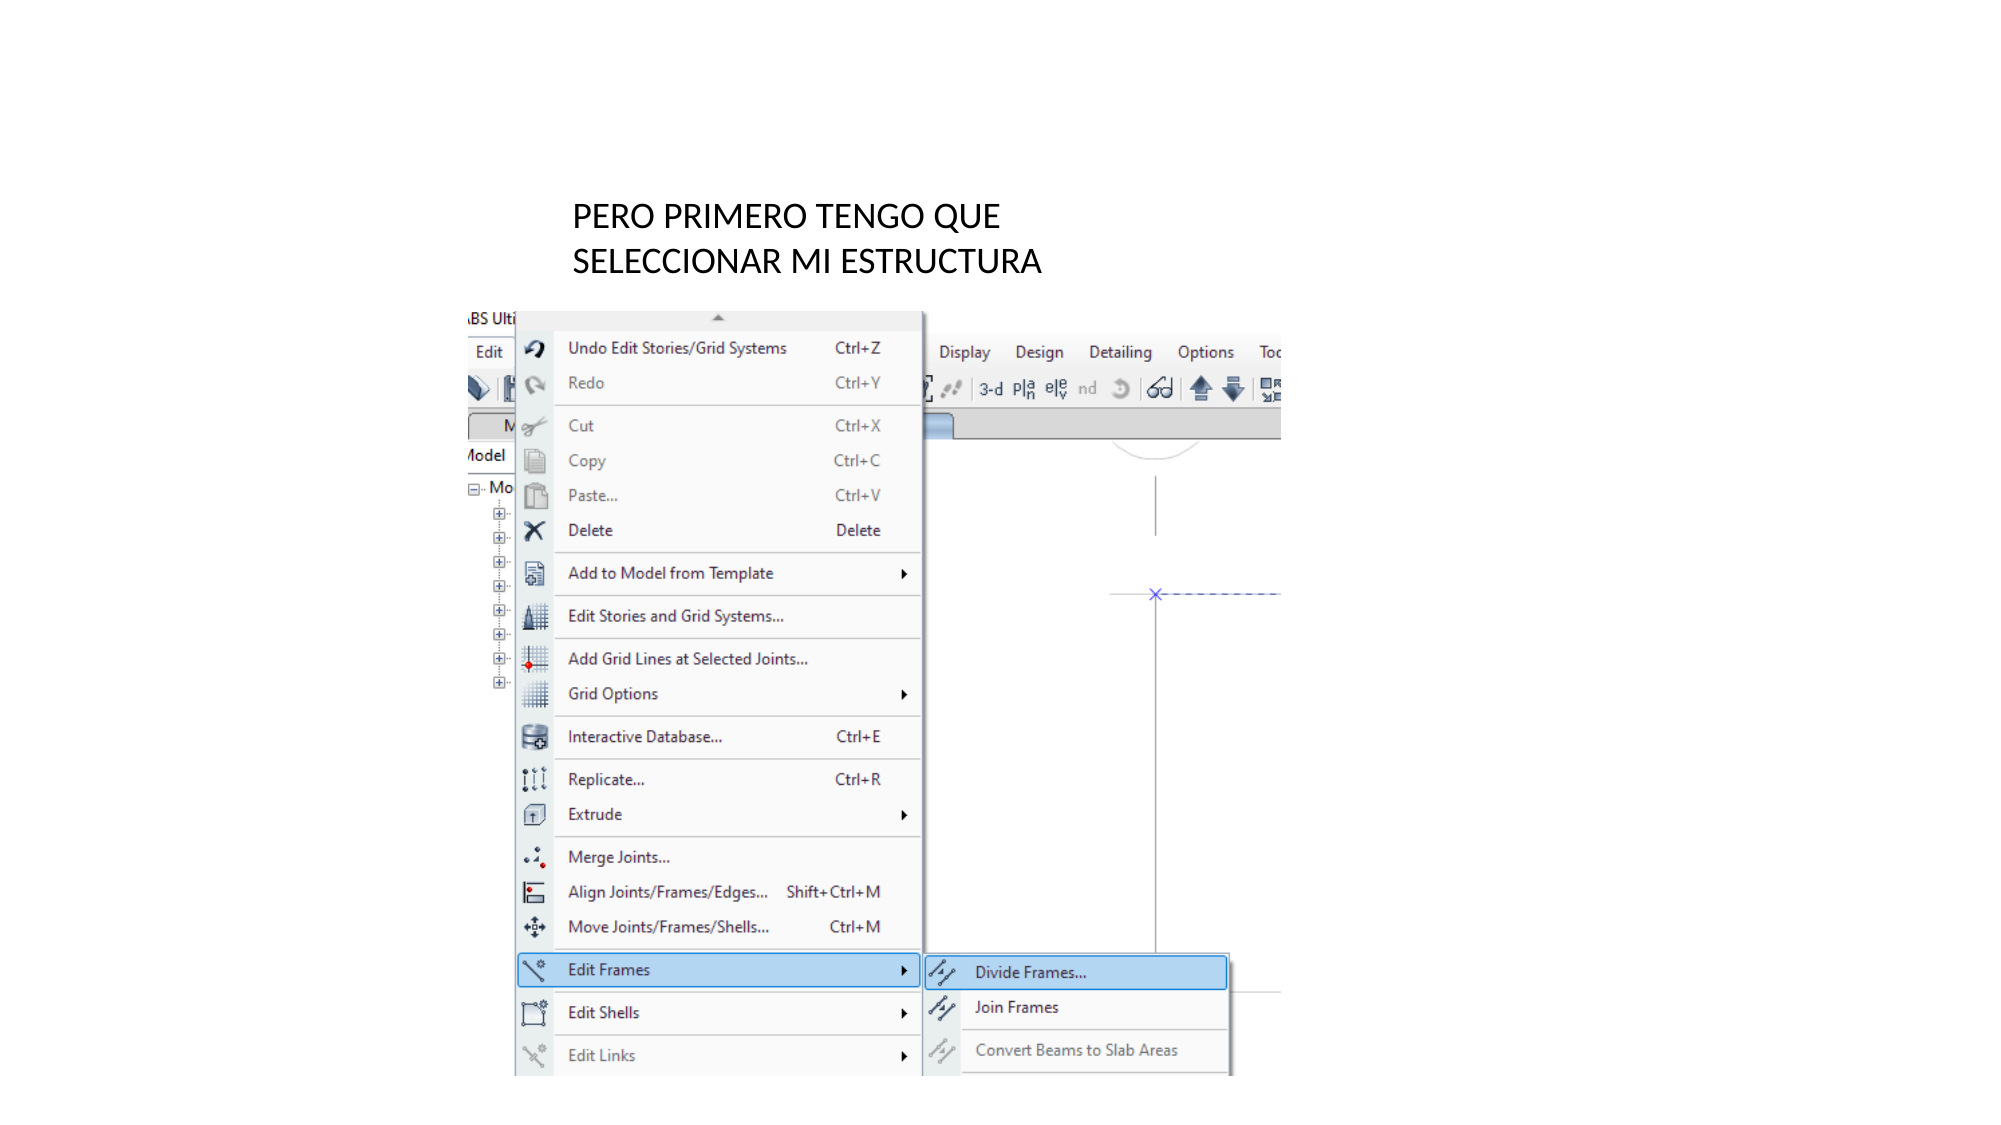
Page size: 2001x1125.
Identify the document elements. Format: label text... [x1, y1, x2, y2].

picture [467, 311, 1281, 1076]
text_box PERO PRIMERO TENGO QUE SELECCIONAR MI ESTRUCTURA [557, 184, 1191, 289]
